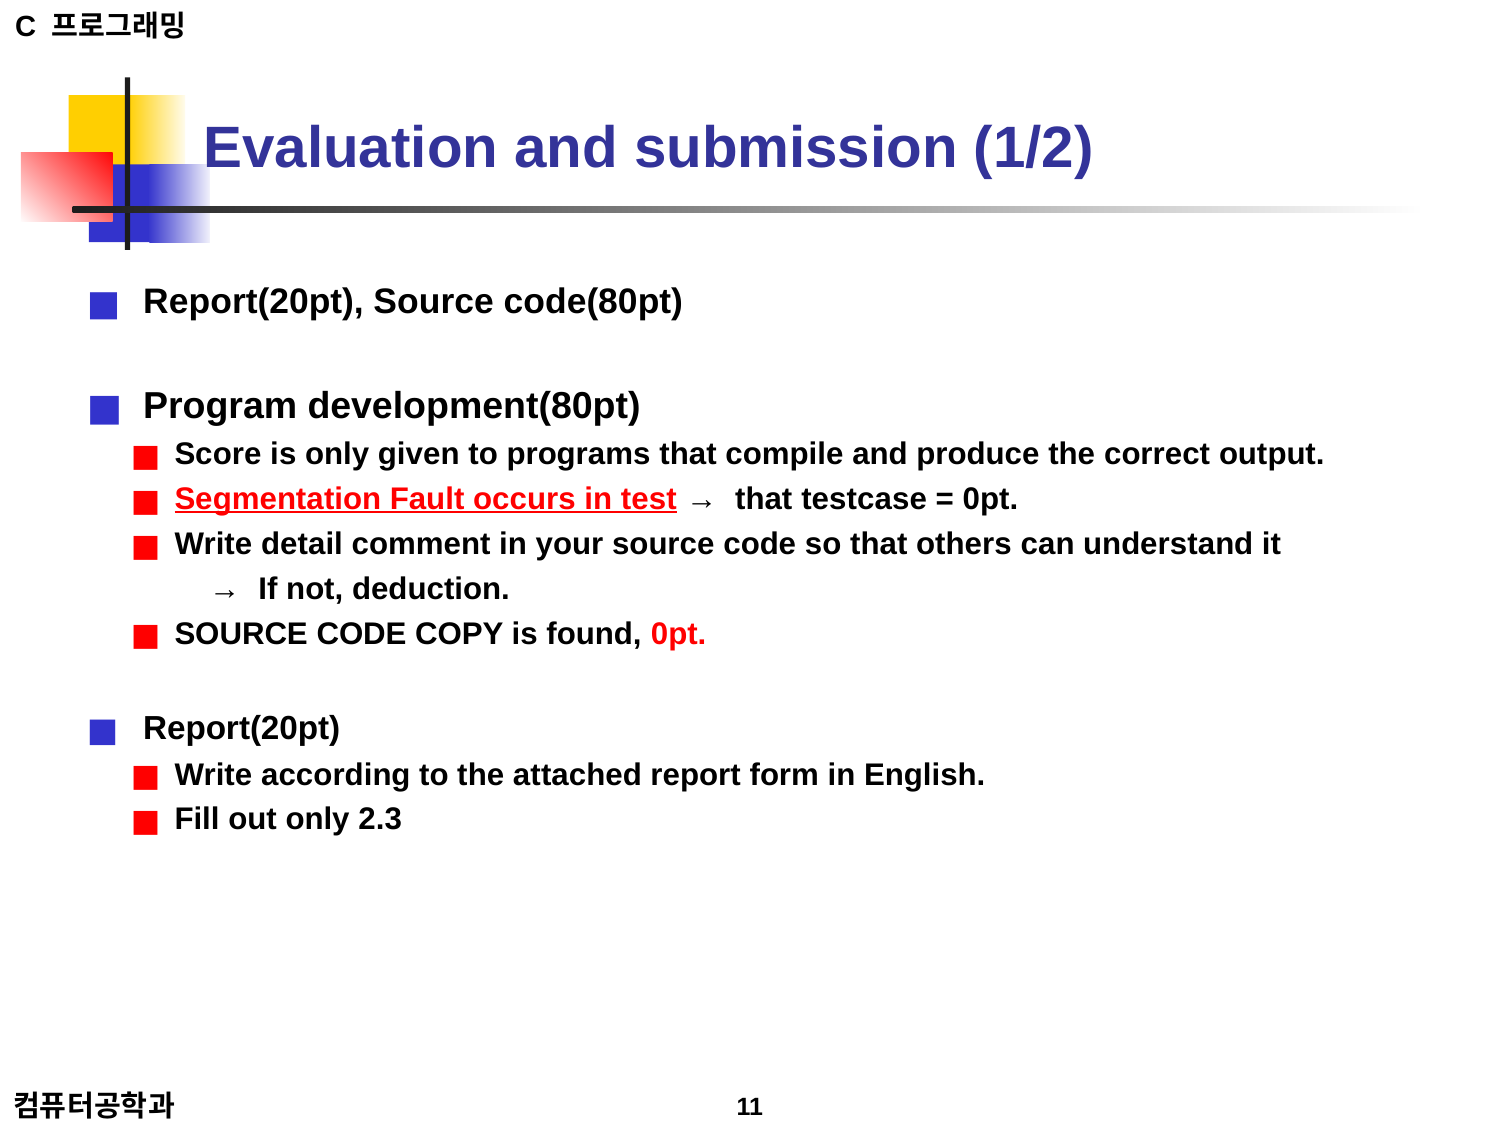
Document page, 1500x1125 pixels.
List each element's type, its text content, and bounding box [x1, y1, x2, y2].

slide_number 11 [681, 1086, 819, 1125]
title Evaluation and submission (1/2) [188, 101, 1438, 188]
list Report(20pt), Source code(80pt) Program development(80pt) Score is only given to programs that compile and produce the correct output. Segmentation Fault occurs in test → that testcase = 0pt. Write detail comment in your source code so that others can understand it → If not, deduction. SOURCE CODE COPY is found, 0pt. Report(20pt) Write according to the attached report form in English. Fill out only 2.3 [71, 262, 1435, 1024]
